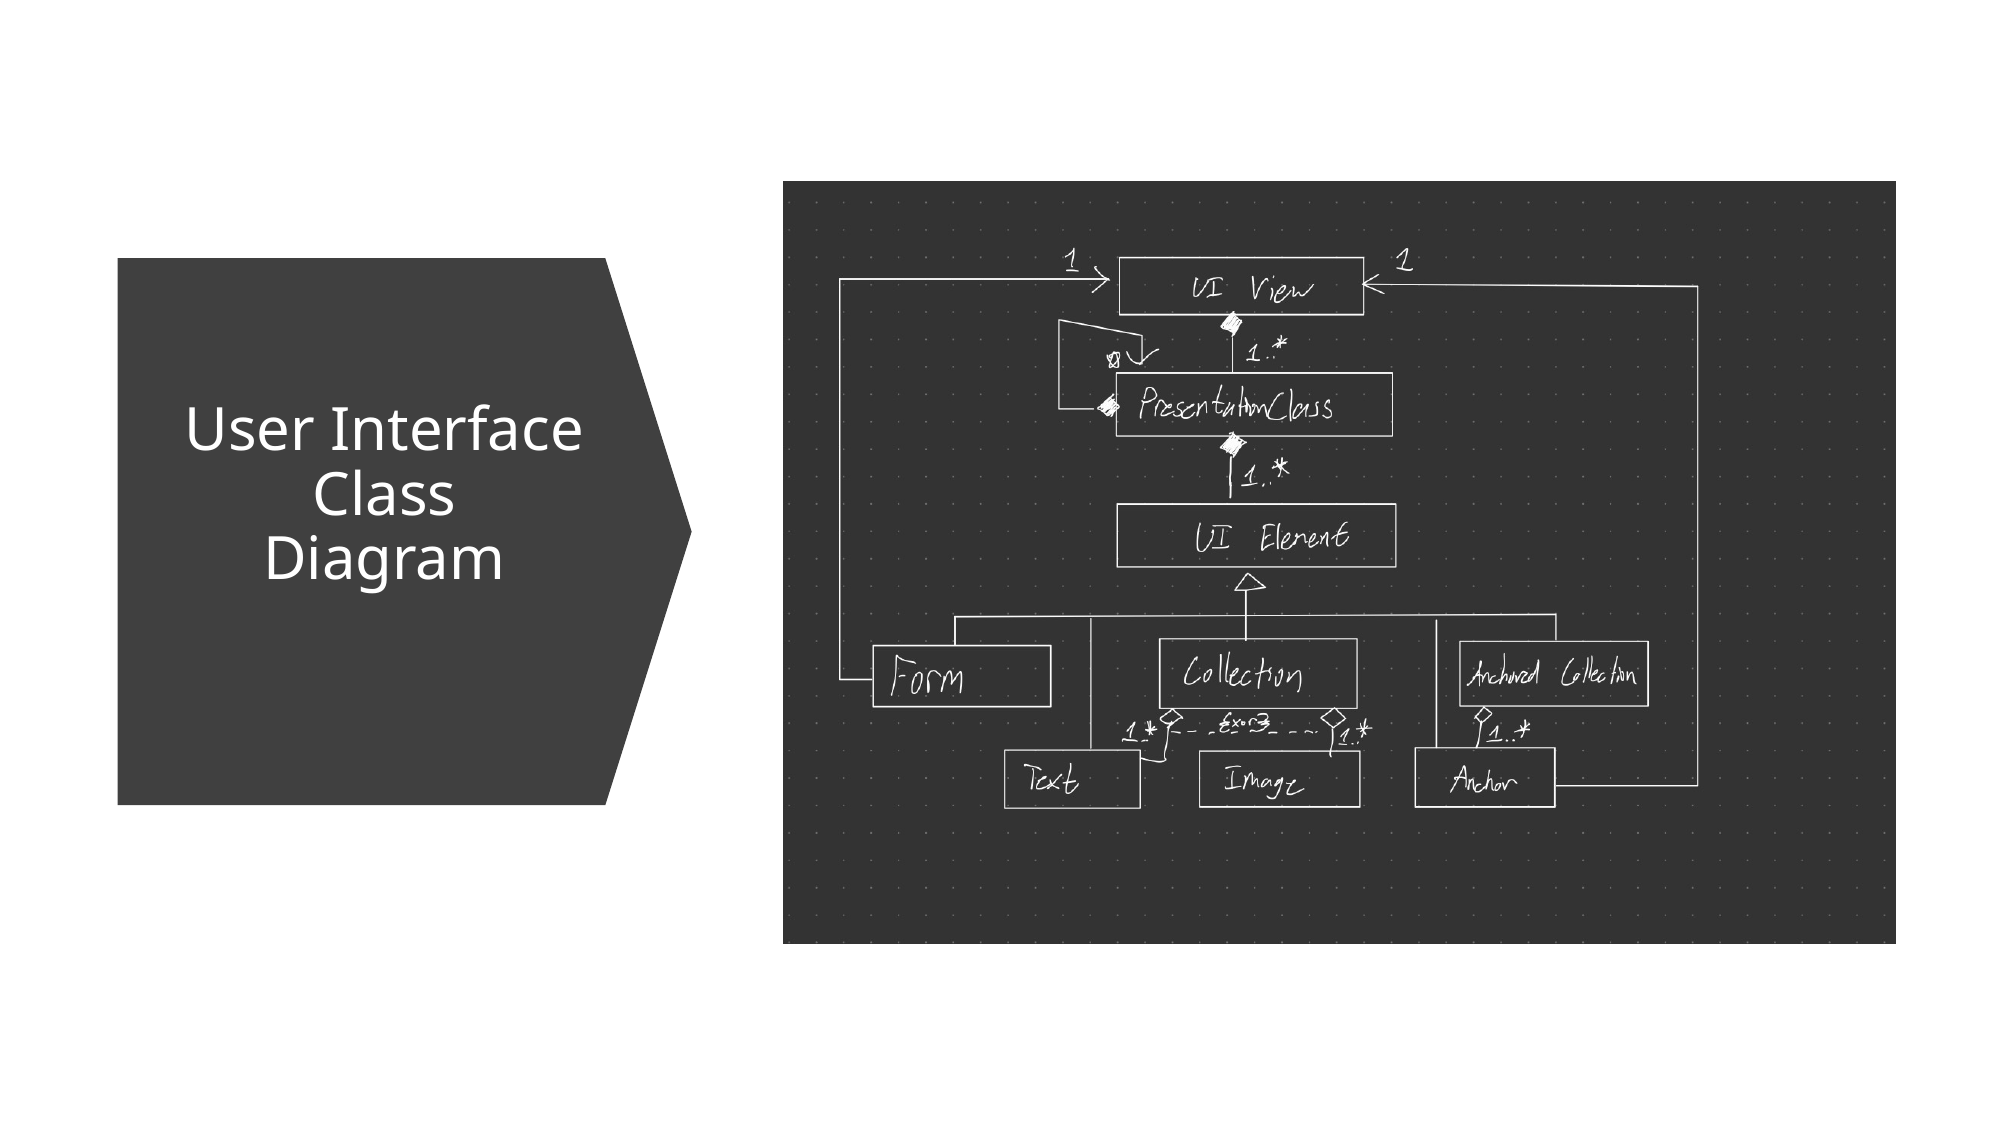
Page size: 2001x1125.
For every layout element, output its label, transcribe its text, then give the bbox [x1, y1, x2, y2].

text_box [116, 257, 693, 807]
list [783, 181, 1896, 944]
title User Interface Class Diagram [168, 322, 601, 741]
